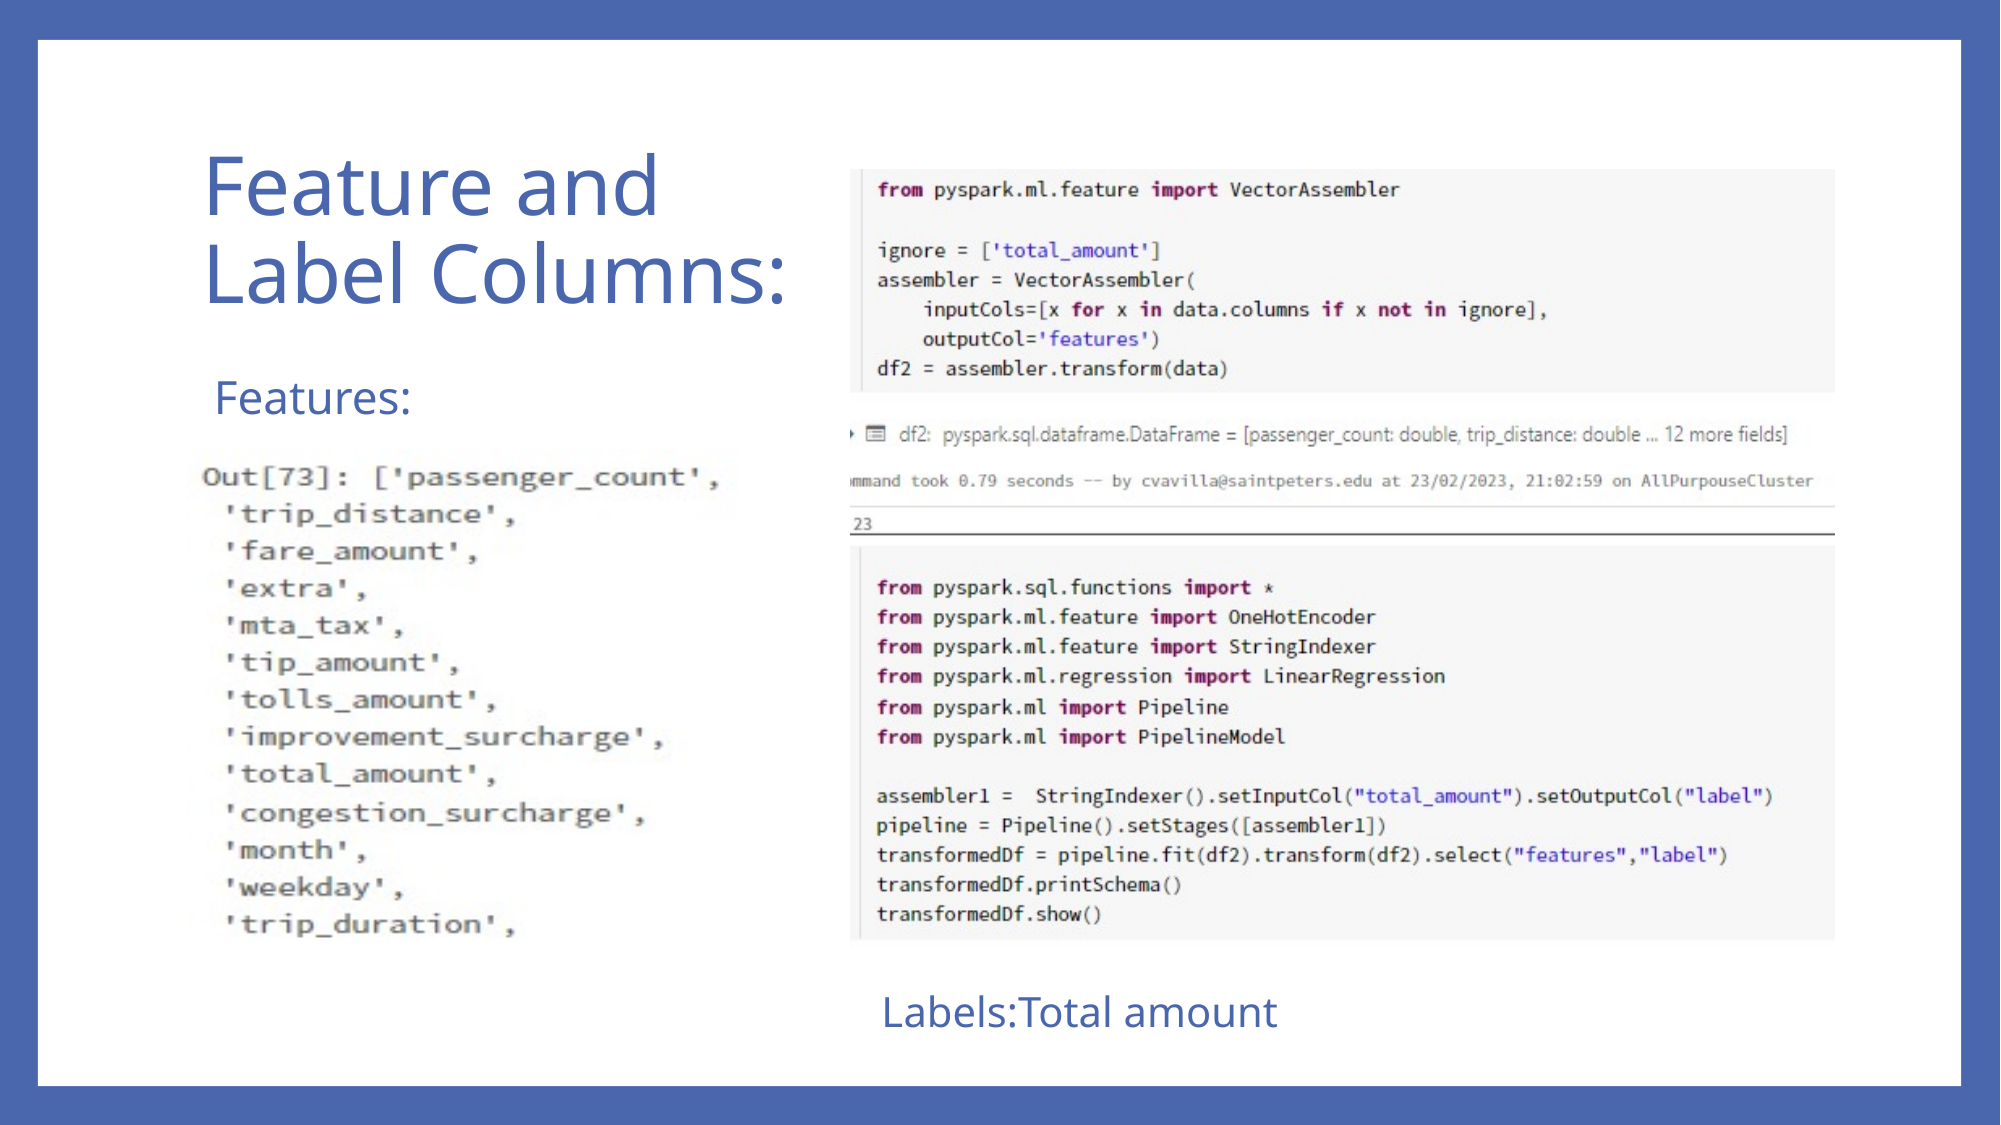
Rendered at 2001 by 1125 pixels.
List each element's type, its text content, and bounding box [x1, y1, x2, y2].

text_box Features: [199, 361, 745, 432]
picture [187, 449, 772, 951]
text_box Labels:Total amount [866, 978, 1675, 1044]
picture [850, 168, 1835, 957]
title Feature and Label Columns: [187, 135, 833, 329]
